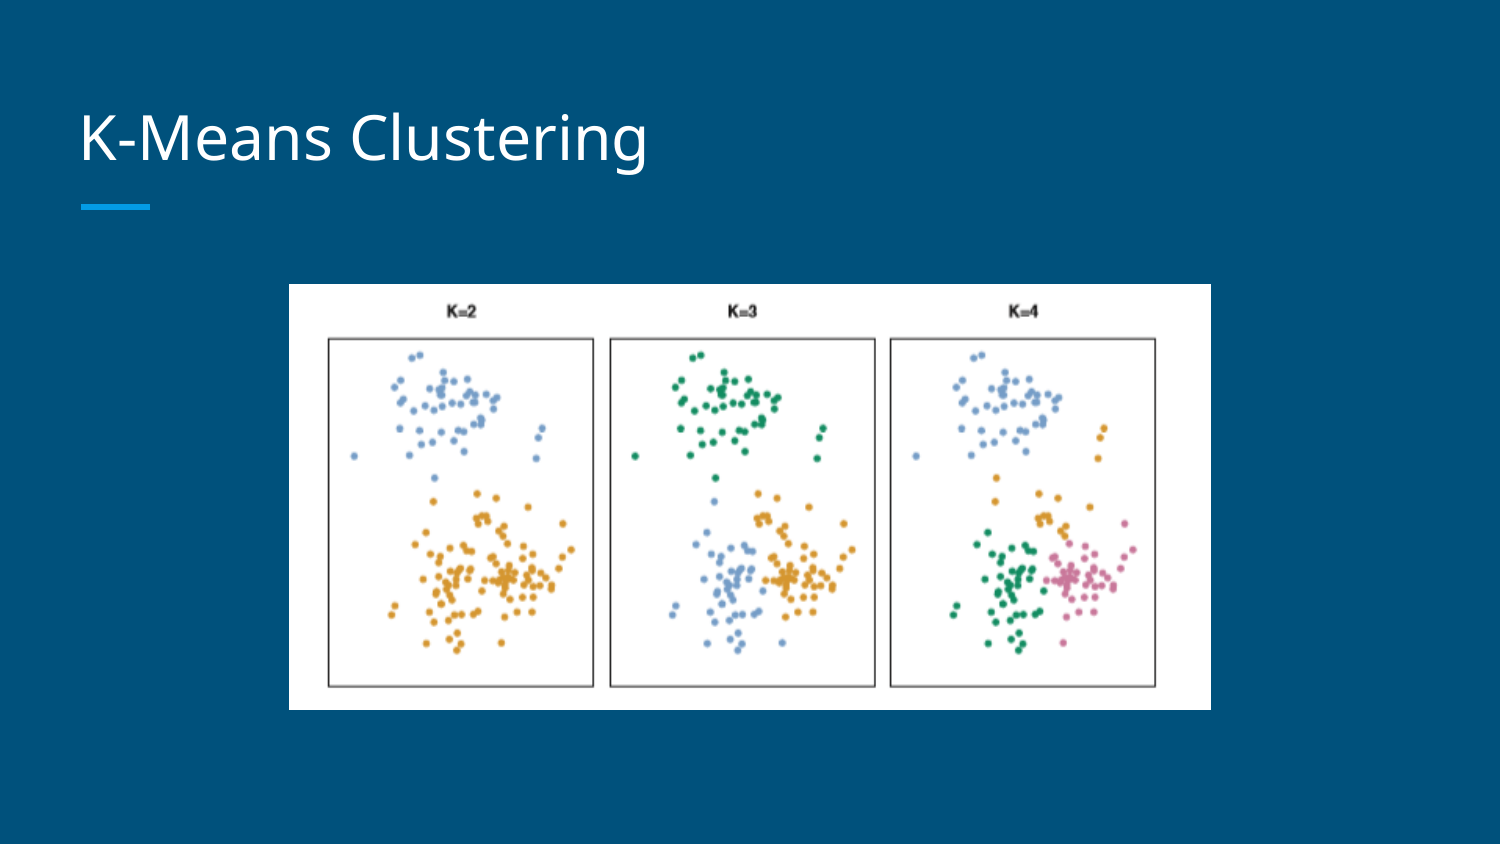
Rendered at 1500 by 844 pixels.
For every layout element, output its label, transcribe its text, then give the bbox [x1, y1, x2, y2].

title K-Means Clustering [63, 75, 1437, 188]
picture [290, 285, 1210, 709]
